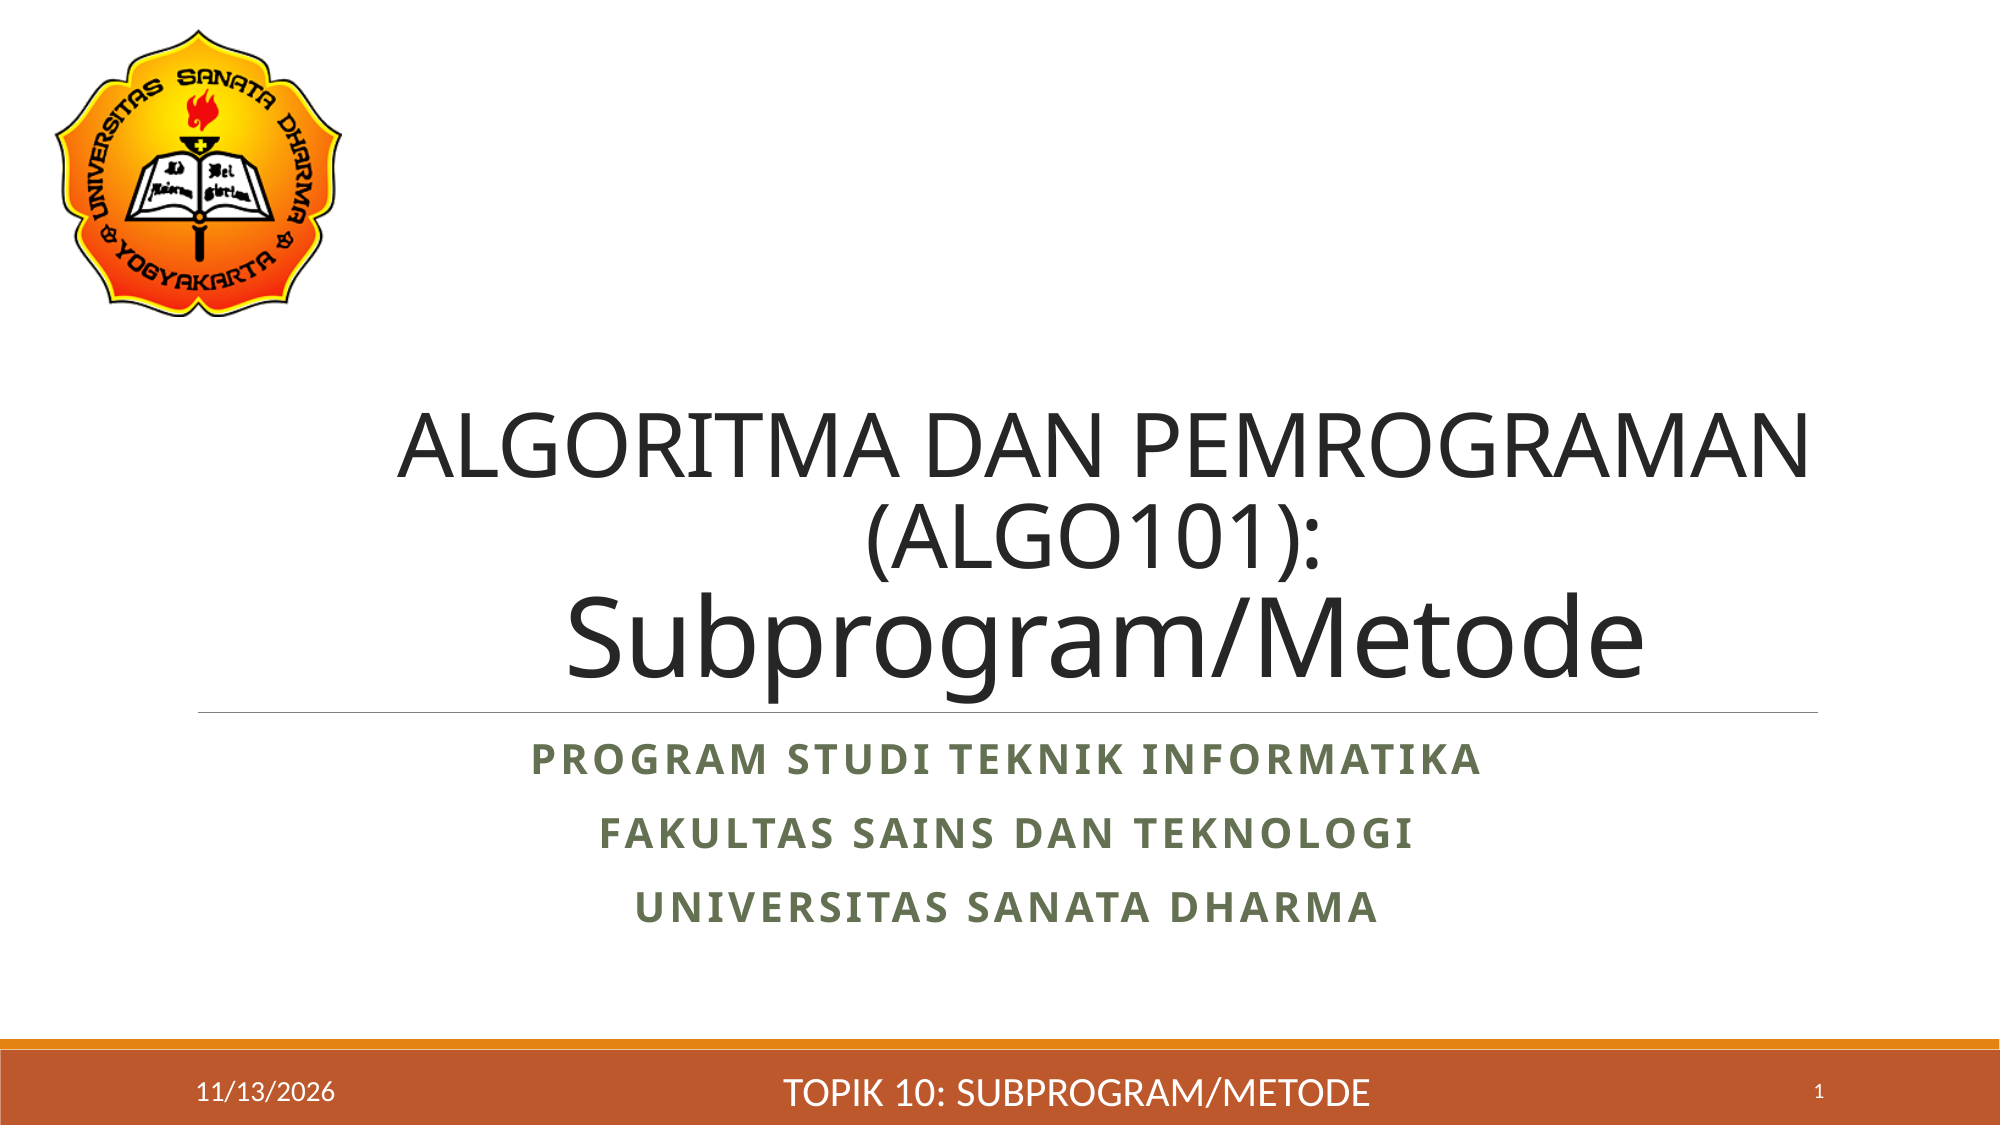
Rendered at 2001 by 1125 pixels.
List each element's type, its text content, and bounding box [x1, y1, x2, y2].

subtitle PROGRAM STUDI TEKNIK INFORMATIKA FAKULTAS SAINS DAN TEKNOLOGI UNIVERSITAS SANATA DHARMA [180, 730, 1831, 954]
slide_number 1 [1744, 1059, 1840, 1120]
title ALGORITMA DAN PEMROGRAMAN (ALGO101): Subprogram/Metode [382, 301, 1831, 708]
footer Topik 10: Subprogram/Metode [411, 1059, 1744, 1120]
picture [53, 29, 343, 317]
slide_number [180, 1059, 411, 1120]
